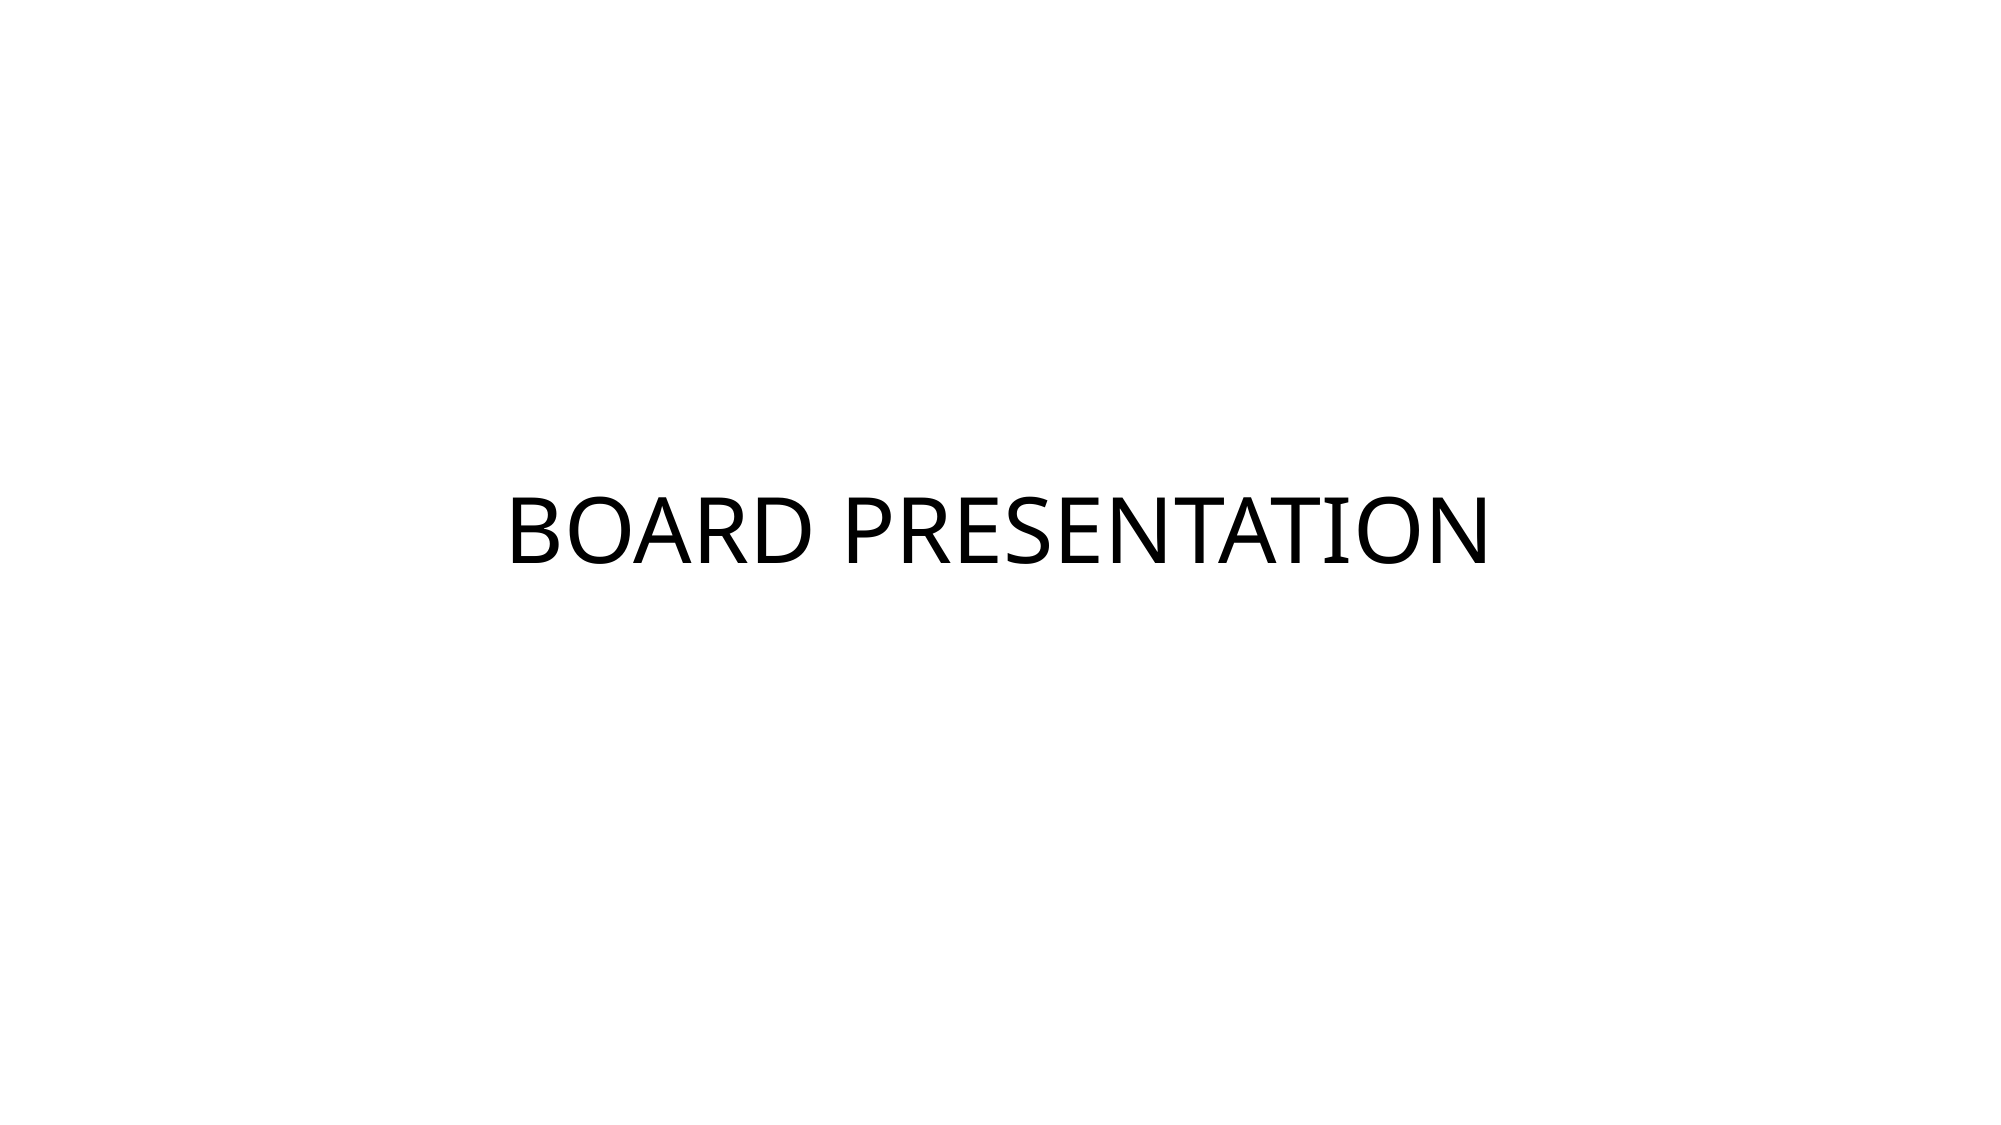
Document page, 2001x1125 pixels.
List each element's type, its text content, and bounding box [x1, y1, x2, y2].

title BOARD PRESENTATION [137, 424, 1863, 643]
